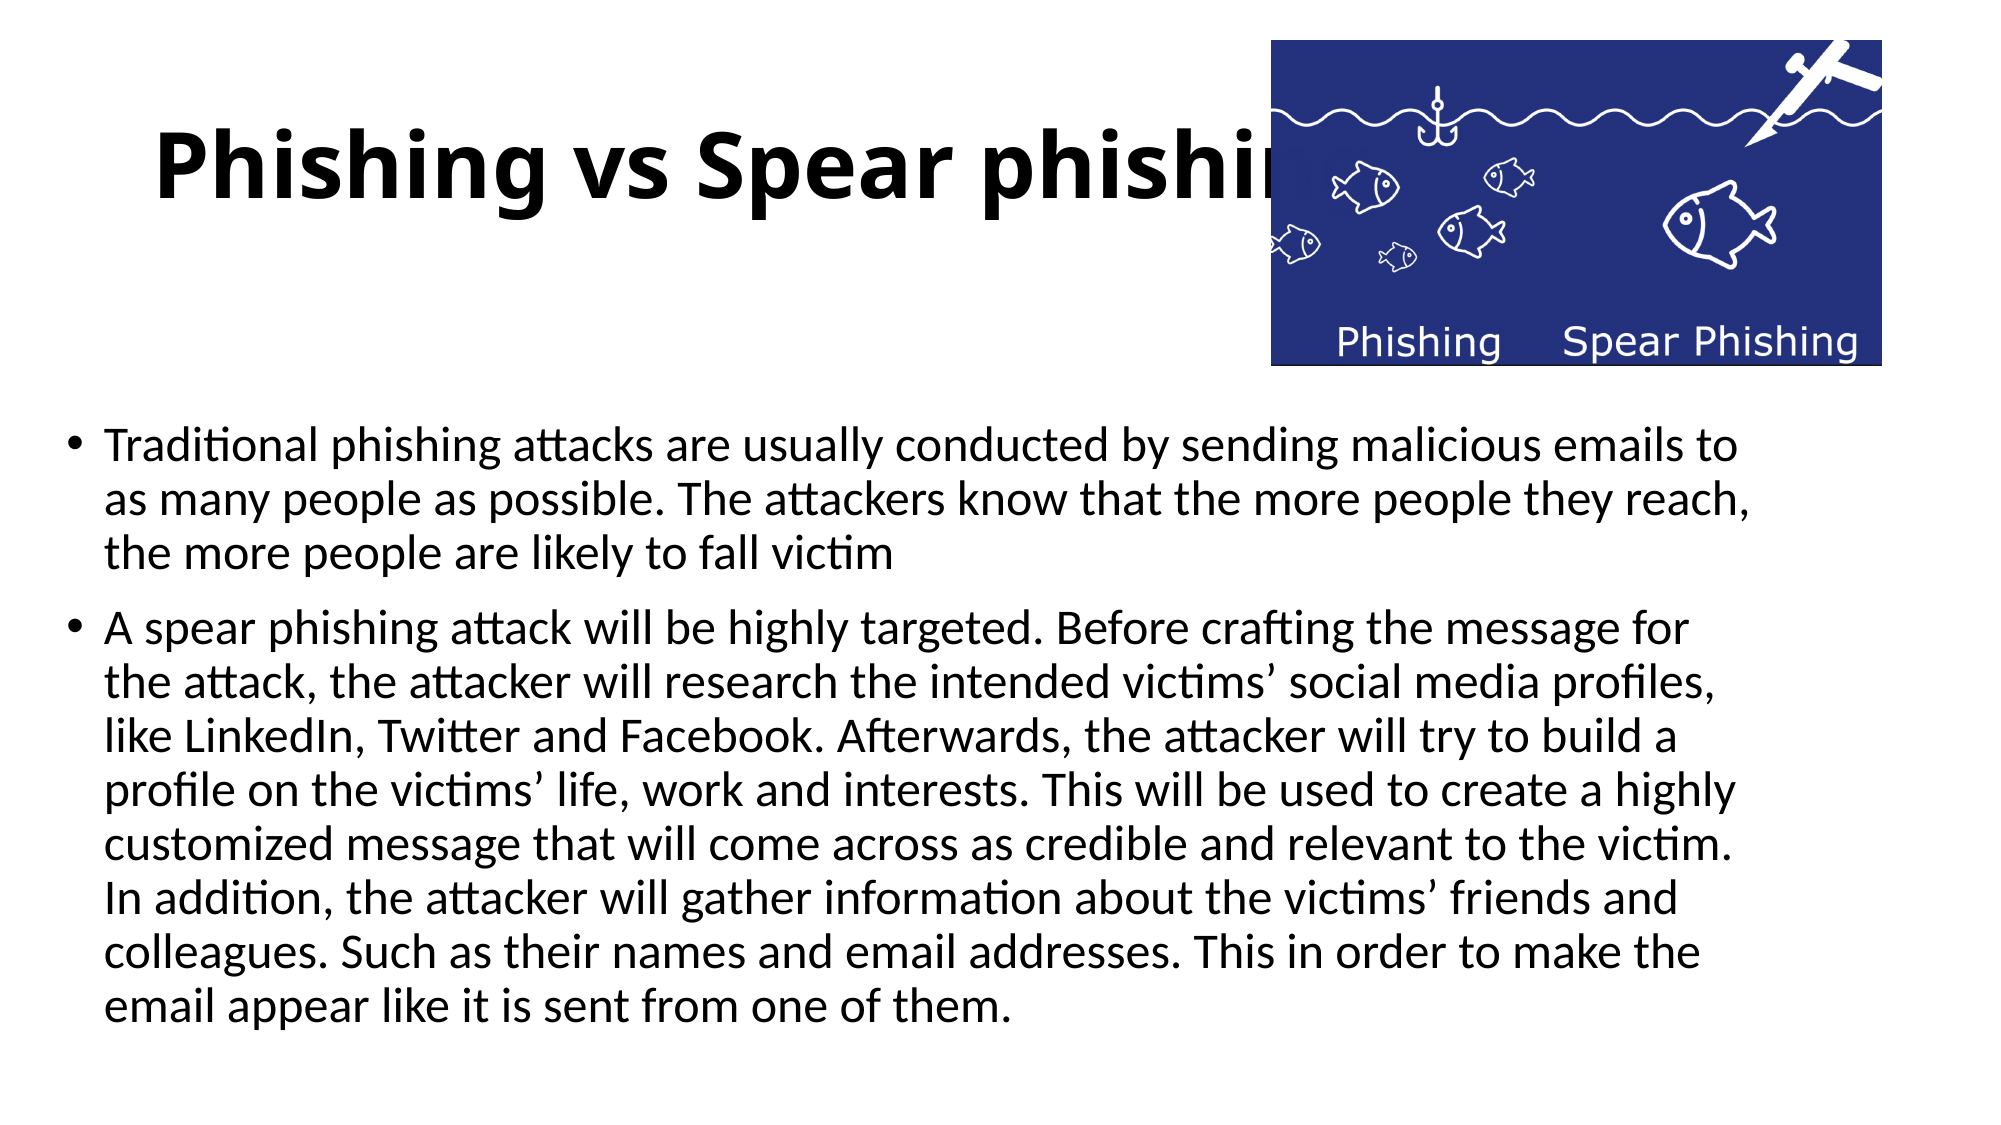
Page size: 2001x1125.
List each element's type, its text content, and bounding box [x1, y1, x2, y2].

picture [1271, 40, 1882, 366]
list Traditional phishing attacks are usually conducted by sending malicious emails to as many people as possible. The attackers know that the more people they reach, the more people are likely to fall victim A spear phishing attack will be highly targeted. Before crafting the message for the attack, the attacker will research the intended victims’ social media profiles, like LinkedIn, Twitter and Facebook. Afterwards, the attacker will try to build a profile on the victims’ life, work and interests. This will be used to create a highly customized message that will come across as credible and relevant to the victim. In addition, the attacker will gather information about the victims’ friends and colleagues. Such as their names and email addresses. This in order to make the email appear like it is sent from one of them. [51, 411, 1777, 1125]
title Phishing vs Spear phishing [137, 59, 1271, 278]
